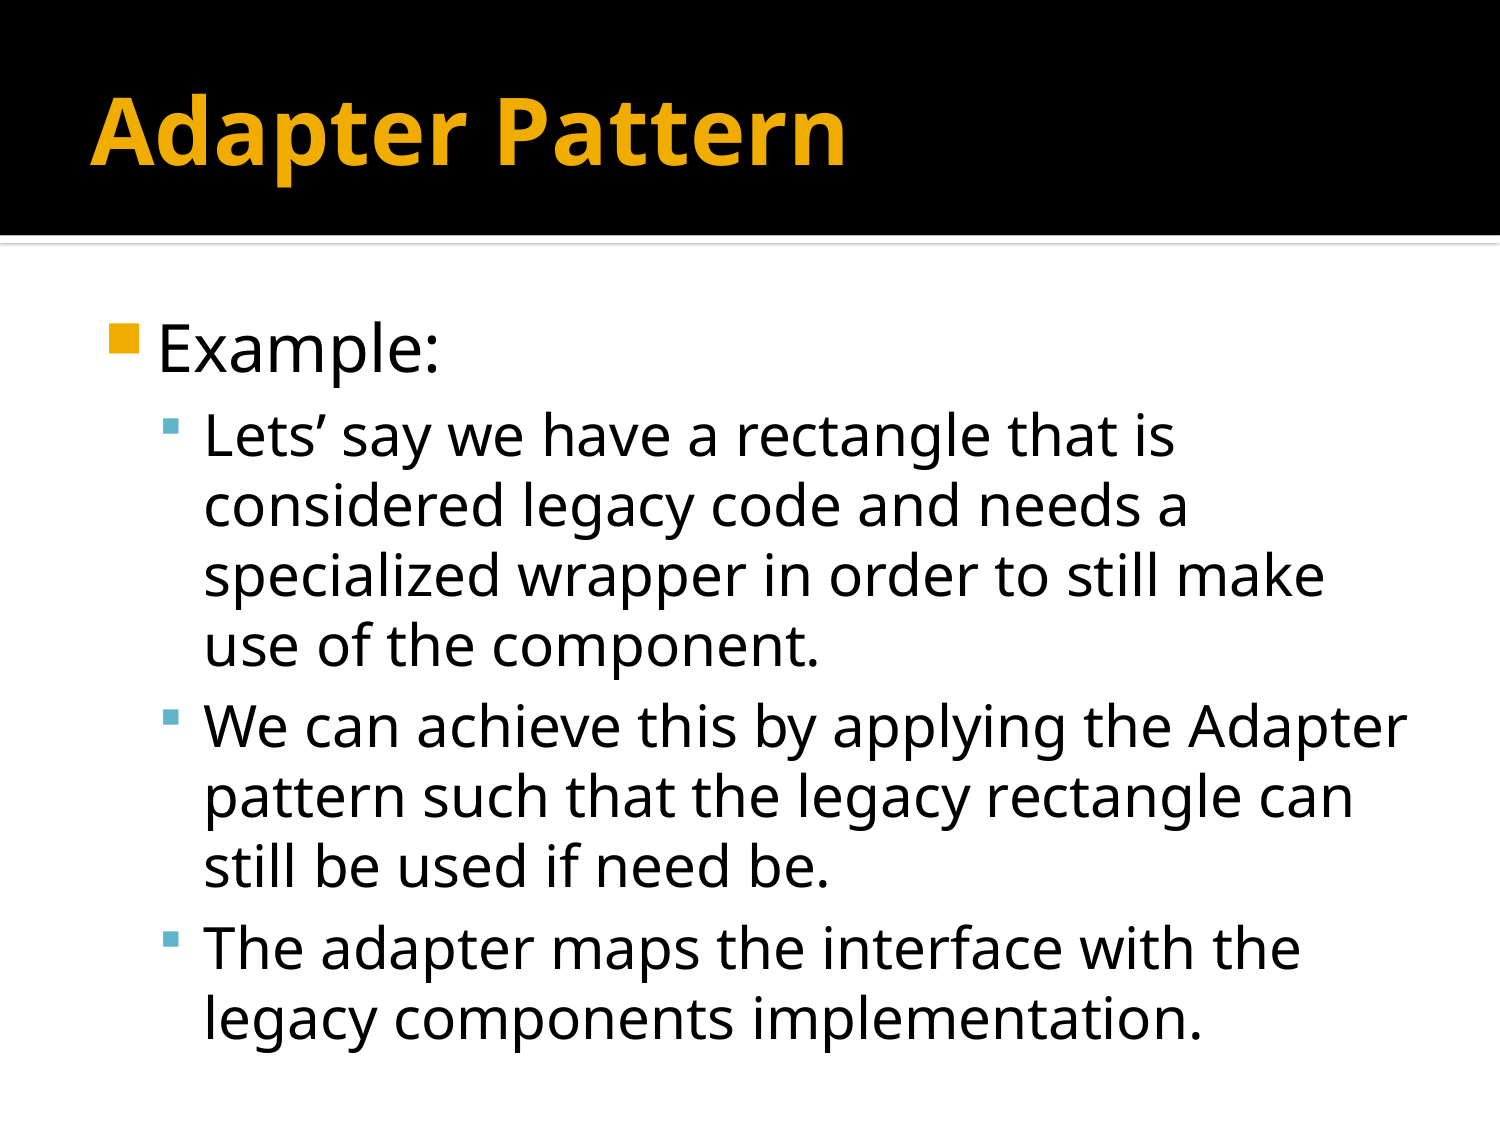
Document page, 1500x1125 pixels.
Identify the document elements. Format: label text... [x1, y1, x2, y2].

title Adapter Pattern [75, 25, 1425, 231]
list Example: Lets’ say we have a rectangle that is considered legacy code and needs a specialized wrapper in order to still make use of the component. We can achieve this by applying the Adapter pattern such that the legacy rectangle can still be used if need be. The adapter maps the interface with the legacy components implementation. [75, 291, 1425, 1050]
